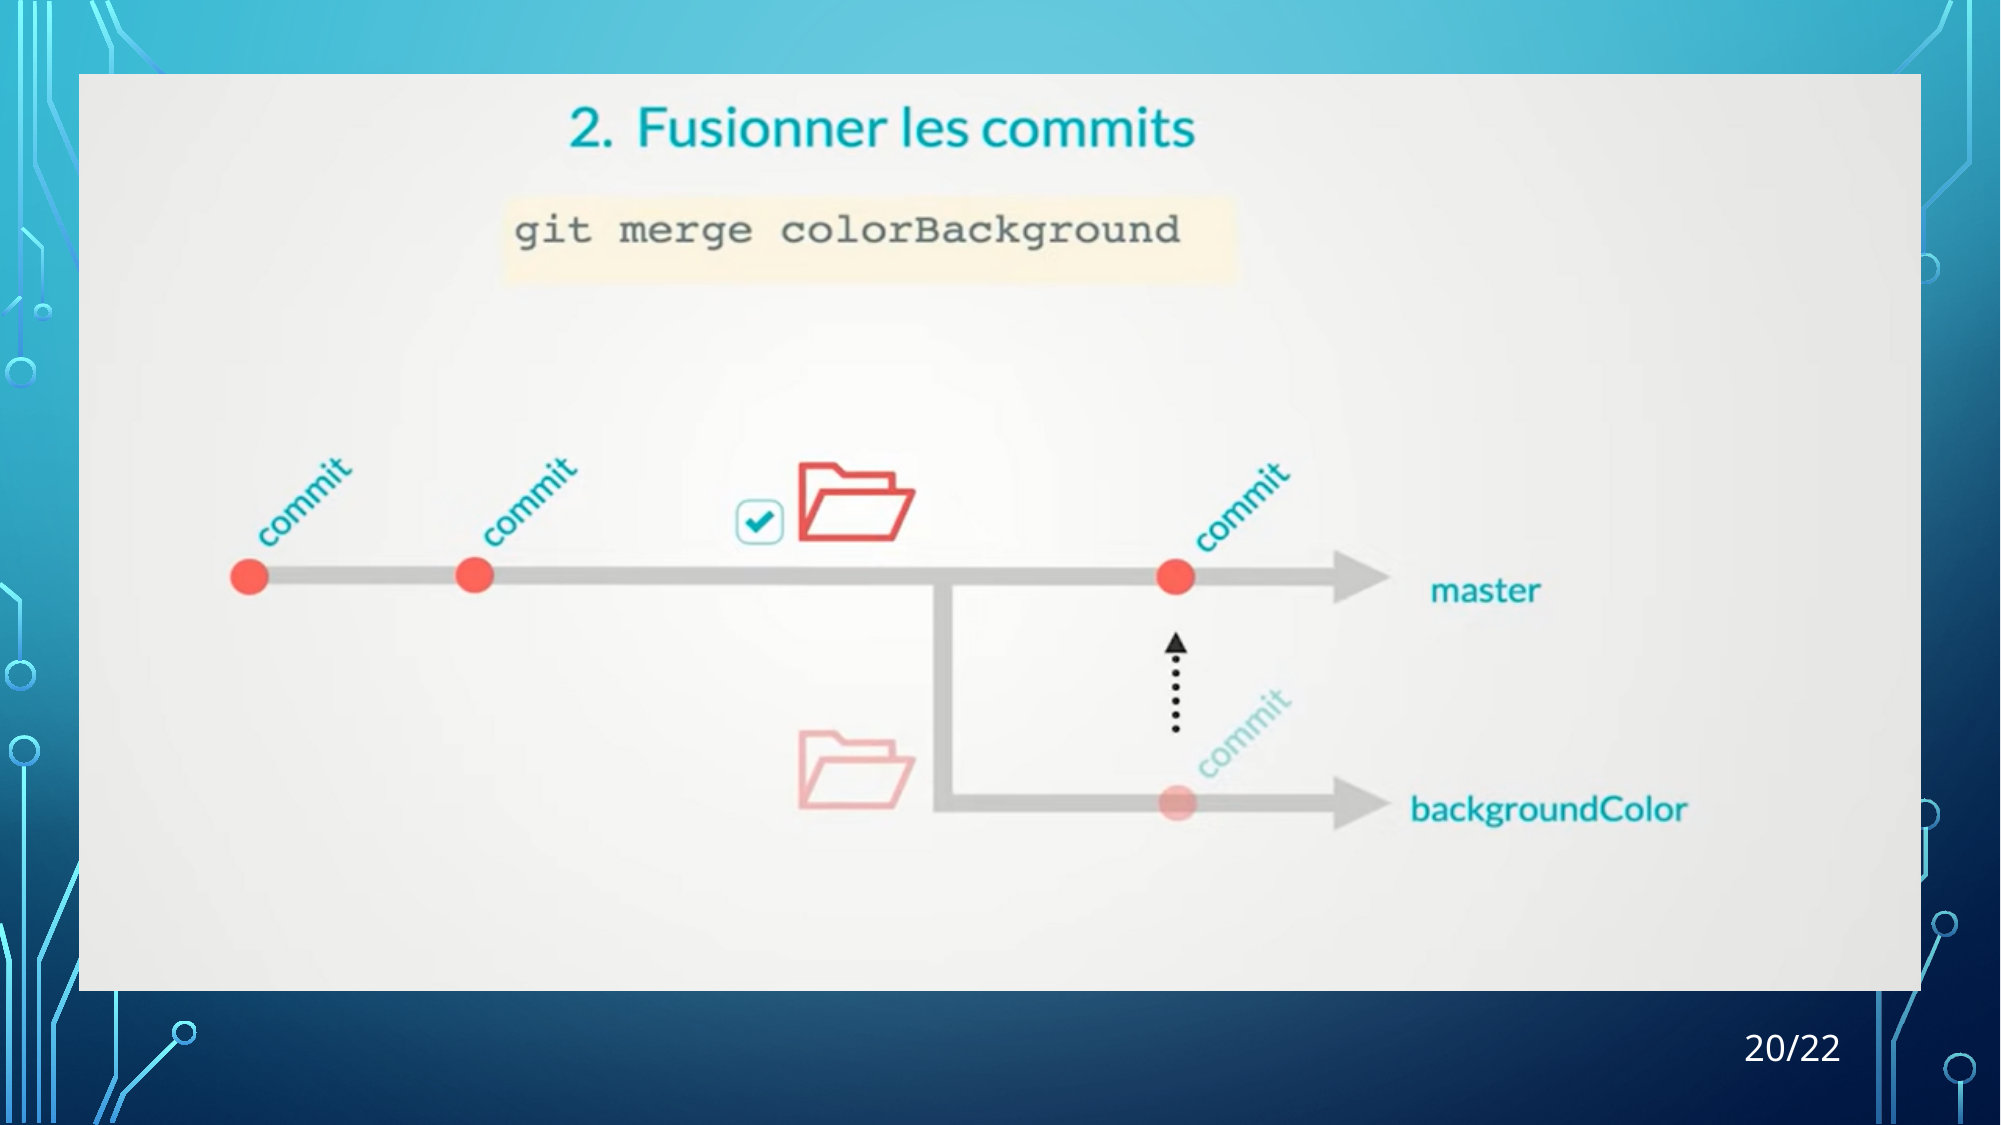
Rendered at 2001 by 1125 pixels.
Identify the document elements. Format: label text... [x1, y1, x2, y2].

picture [0, 0, 2001, 1125]
slide_number ‹#›/22 [1685, 1020, 1857, 1081]
picture [8, 663, 32, 687]
